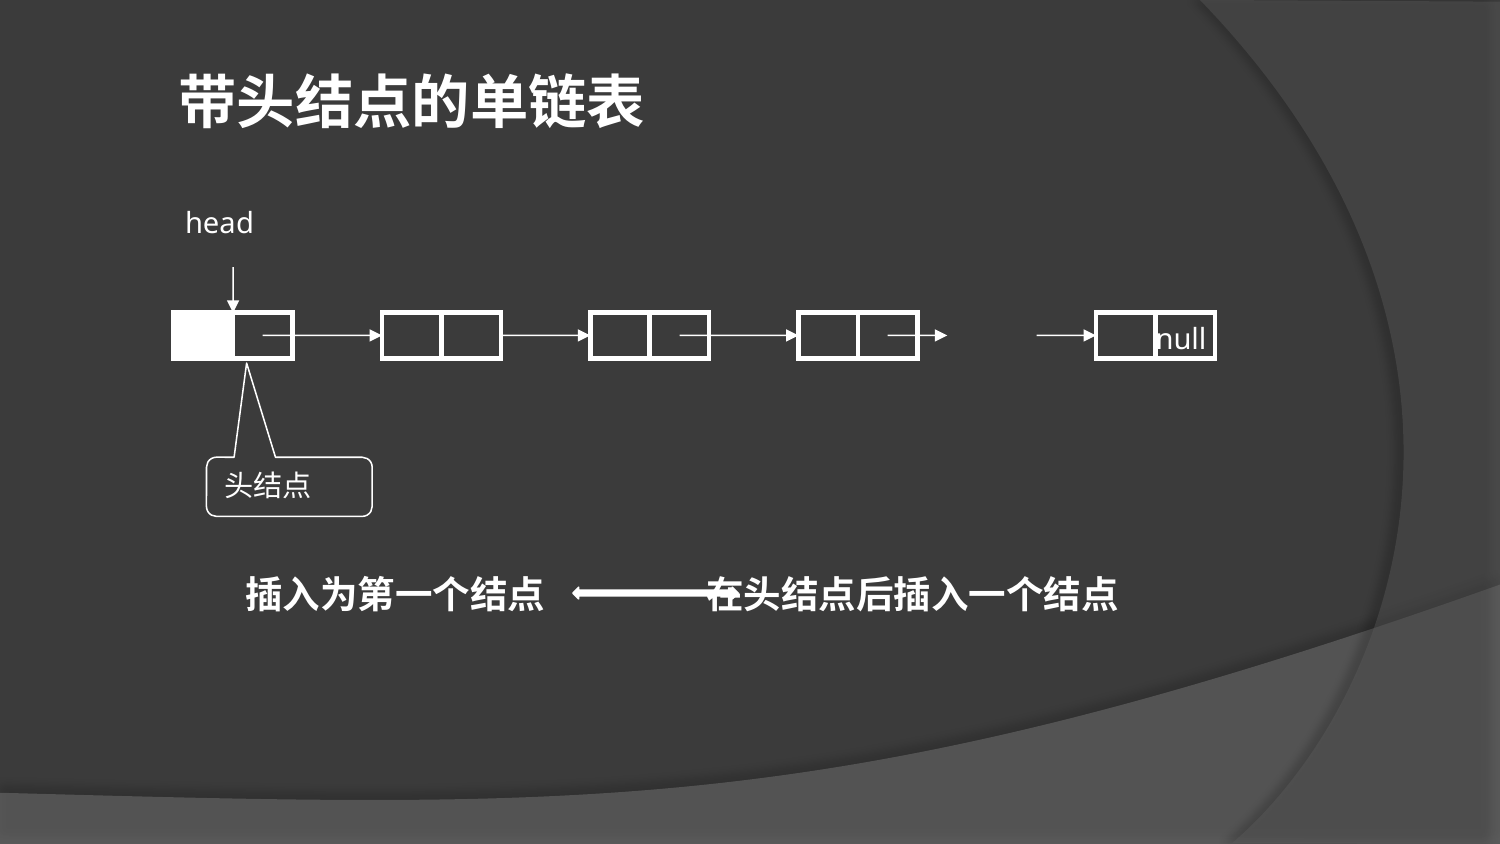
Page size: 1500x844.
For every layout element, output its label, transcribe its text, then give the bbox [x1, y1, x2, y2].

text_box [233, 312, 293, 359]
text_box [173, 312, 233, 359]
text_box [262, 329, 372, 342]
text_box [1095, 312, 1216, 359]
text_box head [173, 198, 323, 268]
text_box [928, 329, 948, 342]
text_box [381, 312, 502, 359]
text_box [1036, 329, 1086, 342]
text_box 头结点 [206, 363, 373, 517]
text_box [512, 329, 581, 342]
text_box [226, 267, 240, 313]
text_box [572, 587, 739, 599]
text_box 插入为第一个结点 在头结点后插入一个结点 [230, 563, 1246, 624]
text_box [798, 312, 918, 359]
text_box 带头结点的单链表 [167, 59, 697, 142]
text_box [590, 312, 710, 359]
text_box [720, 329, 789, 342]
